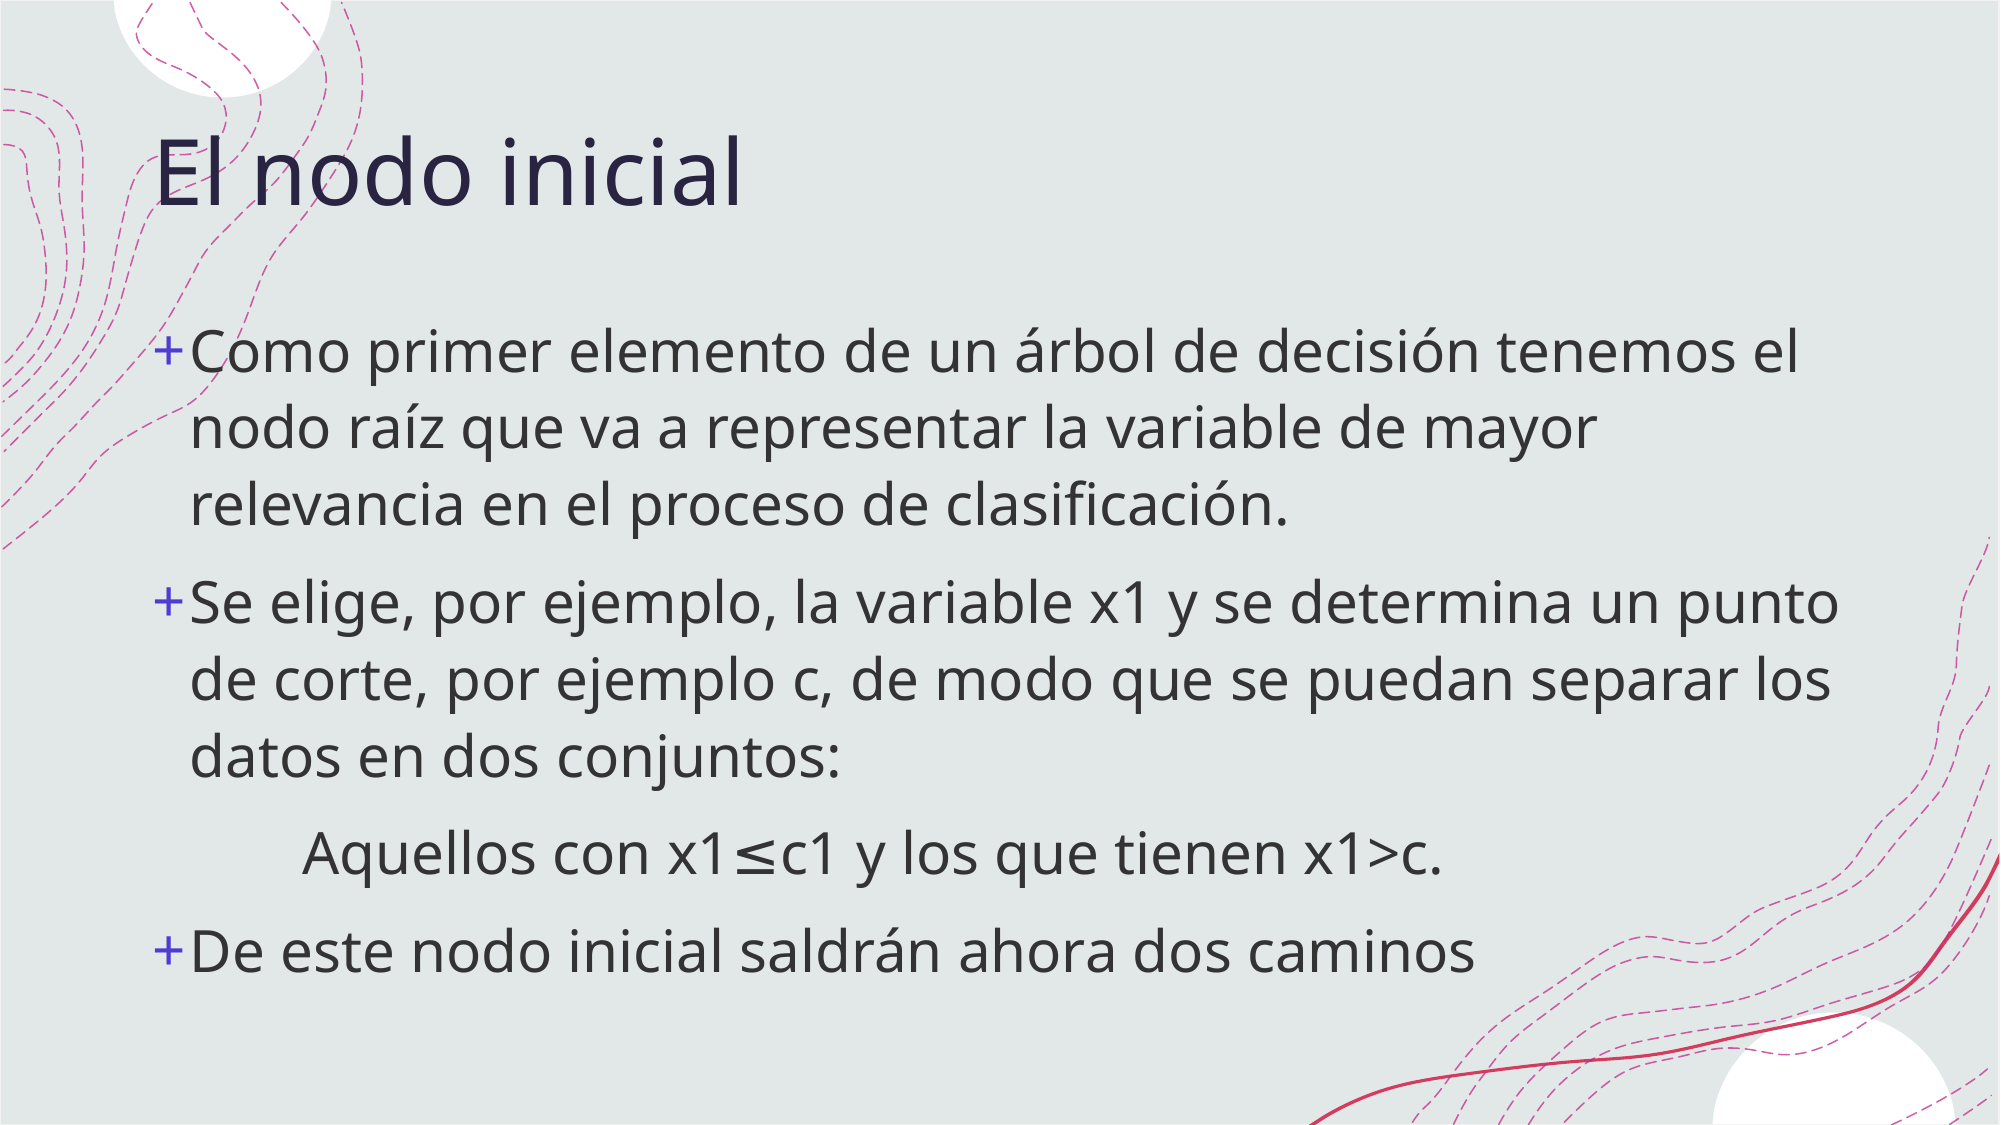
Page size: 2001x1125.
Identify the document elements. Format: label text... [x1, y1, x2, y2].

list Como primer elemento de un árbol de decisión tenemos el nodo raíz que va a representar la variable de mayor relevancia en el proceso de clasificación. Se elige, por ejemplo, la variable x1 y se determina un punto de corte, por ejemplo c, de modo que se puedan separar los datos en dos conjuntos: Aquellos con x1≤c1 y los que tienen x1>c. De este nodo inicial saldrán ahora dos caminos [137, 299, 1863, 1014]
title El nodo inicial [137, 59, 1952, 278]
